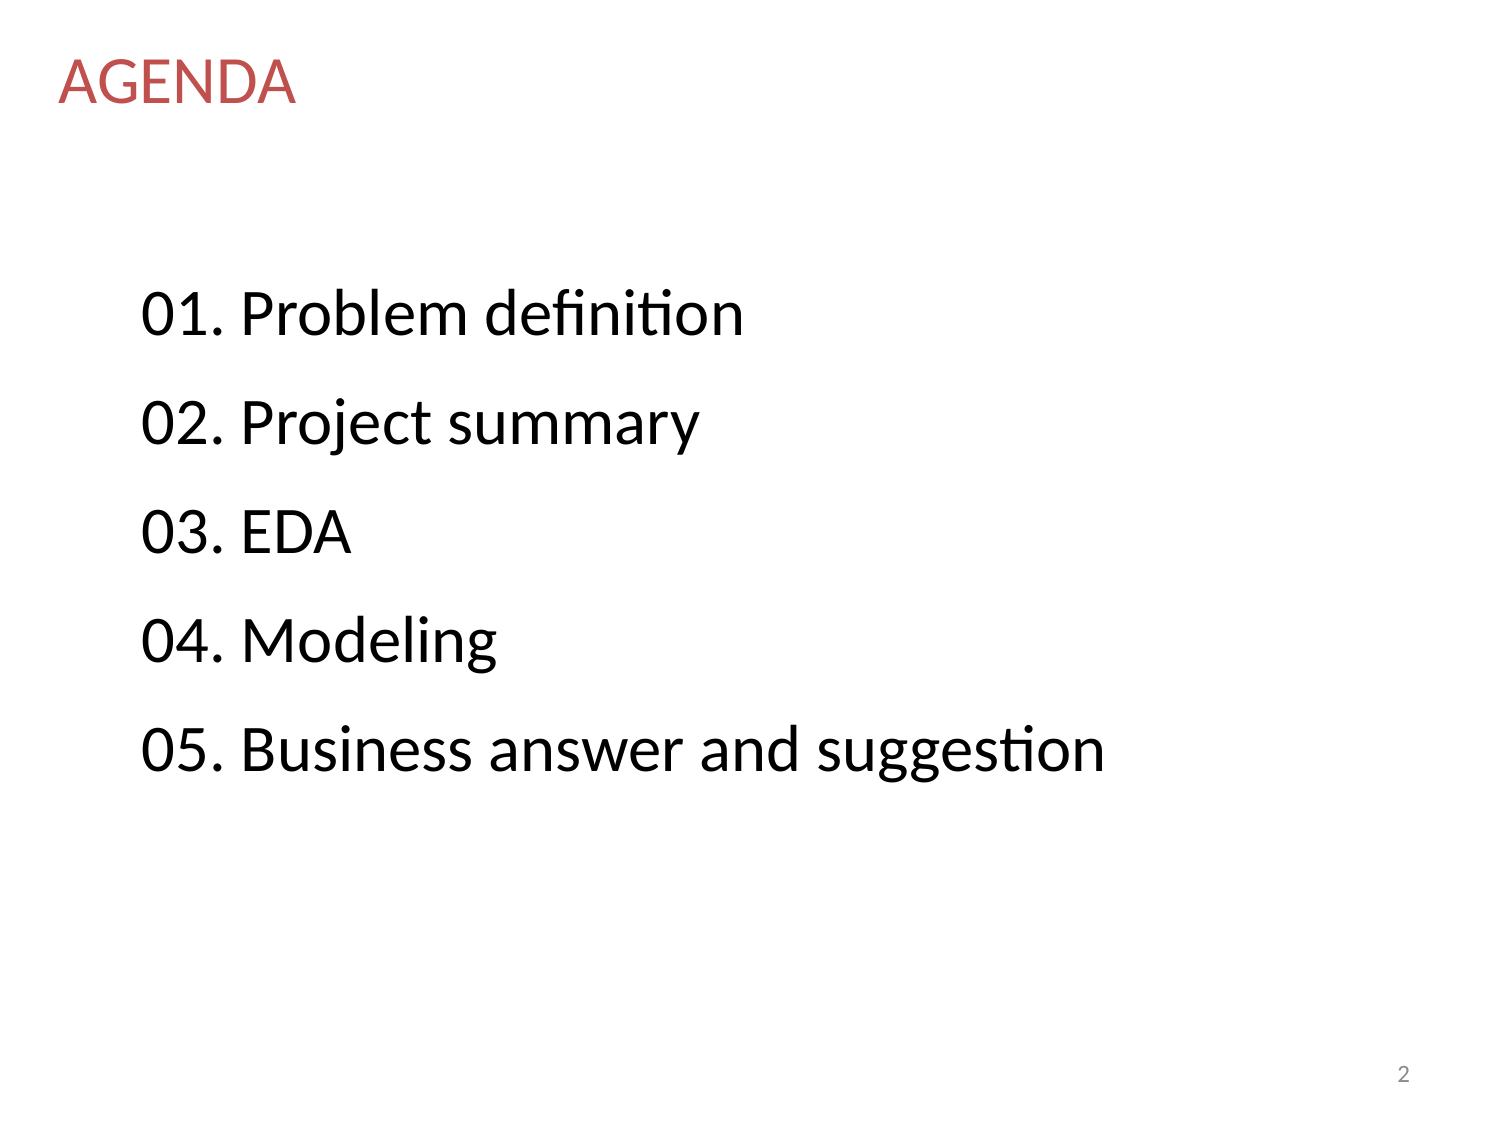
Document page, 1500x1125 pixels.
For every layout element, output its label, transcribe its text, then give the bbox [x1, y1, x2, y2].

text_box AGENDA [43, 27, 802, 125]
list 01. Problem definition 02. Project summary 03. EDA 04. Modeling 05. Business answer and suggestion [126, 244, 1477, 988]
slide_number 2 [1074, 1042, 1425, 1103]
